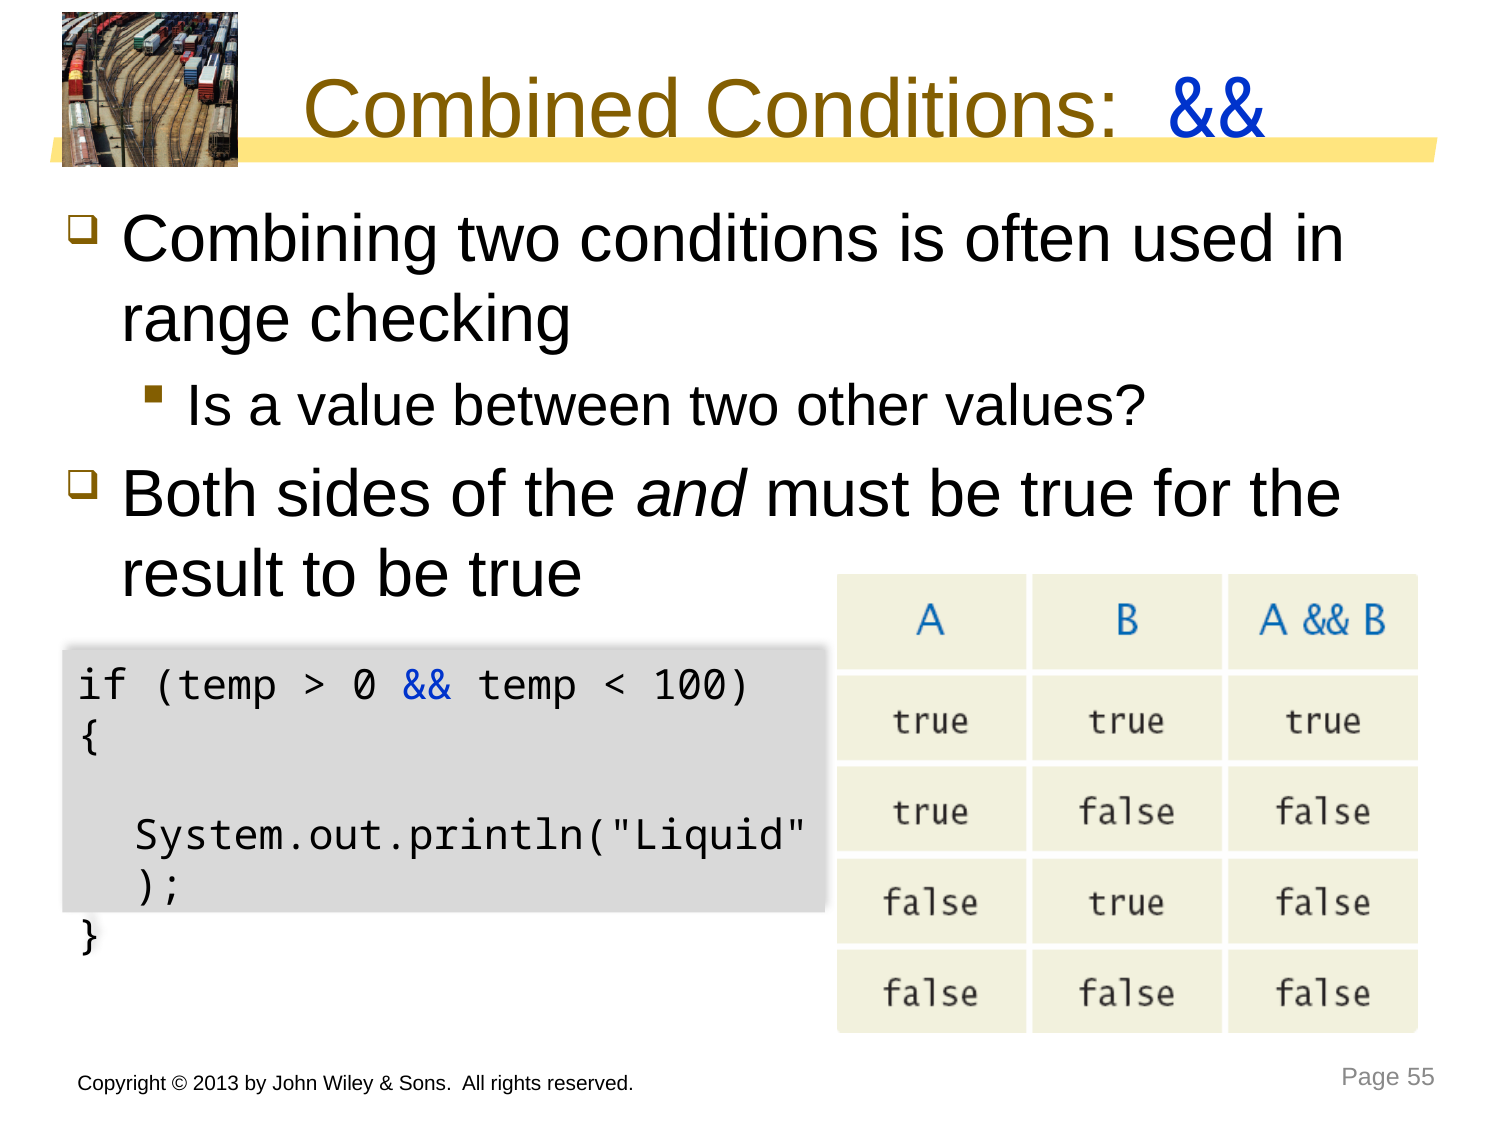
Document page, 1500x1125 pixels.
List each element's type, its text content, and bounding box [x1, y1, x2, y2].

footer Copyright © 2013 by John Wiley & Sons. All rights reserved. [62, 1037, 726, 1104]
title Combined Conditions: && [287, 45, 1450, 163]
picture [62, 12, 238, 167]
text_box if (temp > 0 && temp < 100) { System.out.println("Liquid"); } [62, 650, 825, 913]
picture [837, 574, 1418, 1033]
slide_number Page 55 [1187, 1050, 1450, 1100]
list Combining two conditions is often used in range checking Is a value between two other values? Both sides of the and must be true for the result to be true [50, 187, 1438, 1025]
